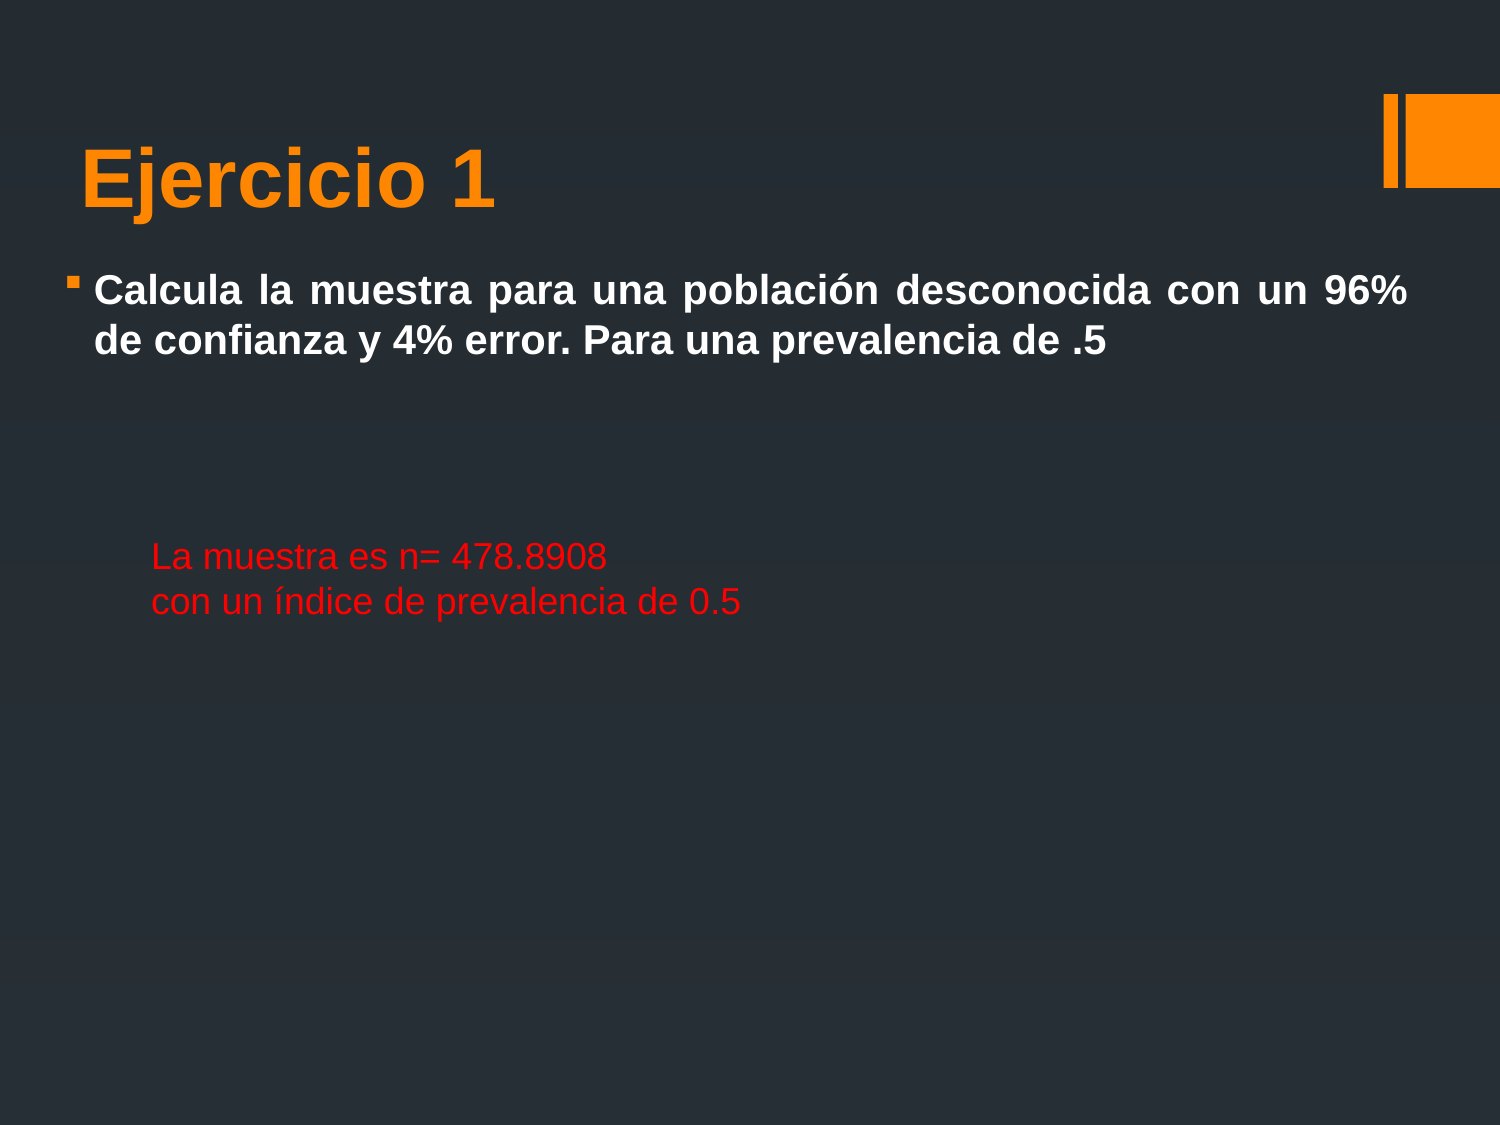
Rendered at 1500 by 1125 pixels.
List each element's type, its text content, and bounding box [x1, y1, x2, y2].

list Calcula la muestra para una población desconocida con un 96% de confianza y 4% error. Para una prevalencia de .5 [41, 255, 1424, 1071]
text_box La muestra es n= 478.8908 con un índice de prevalencia de 0.5 [136, 524, 975, 630]
title Ejercicio 1 [64, 101, 514, 233]
